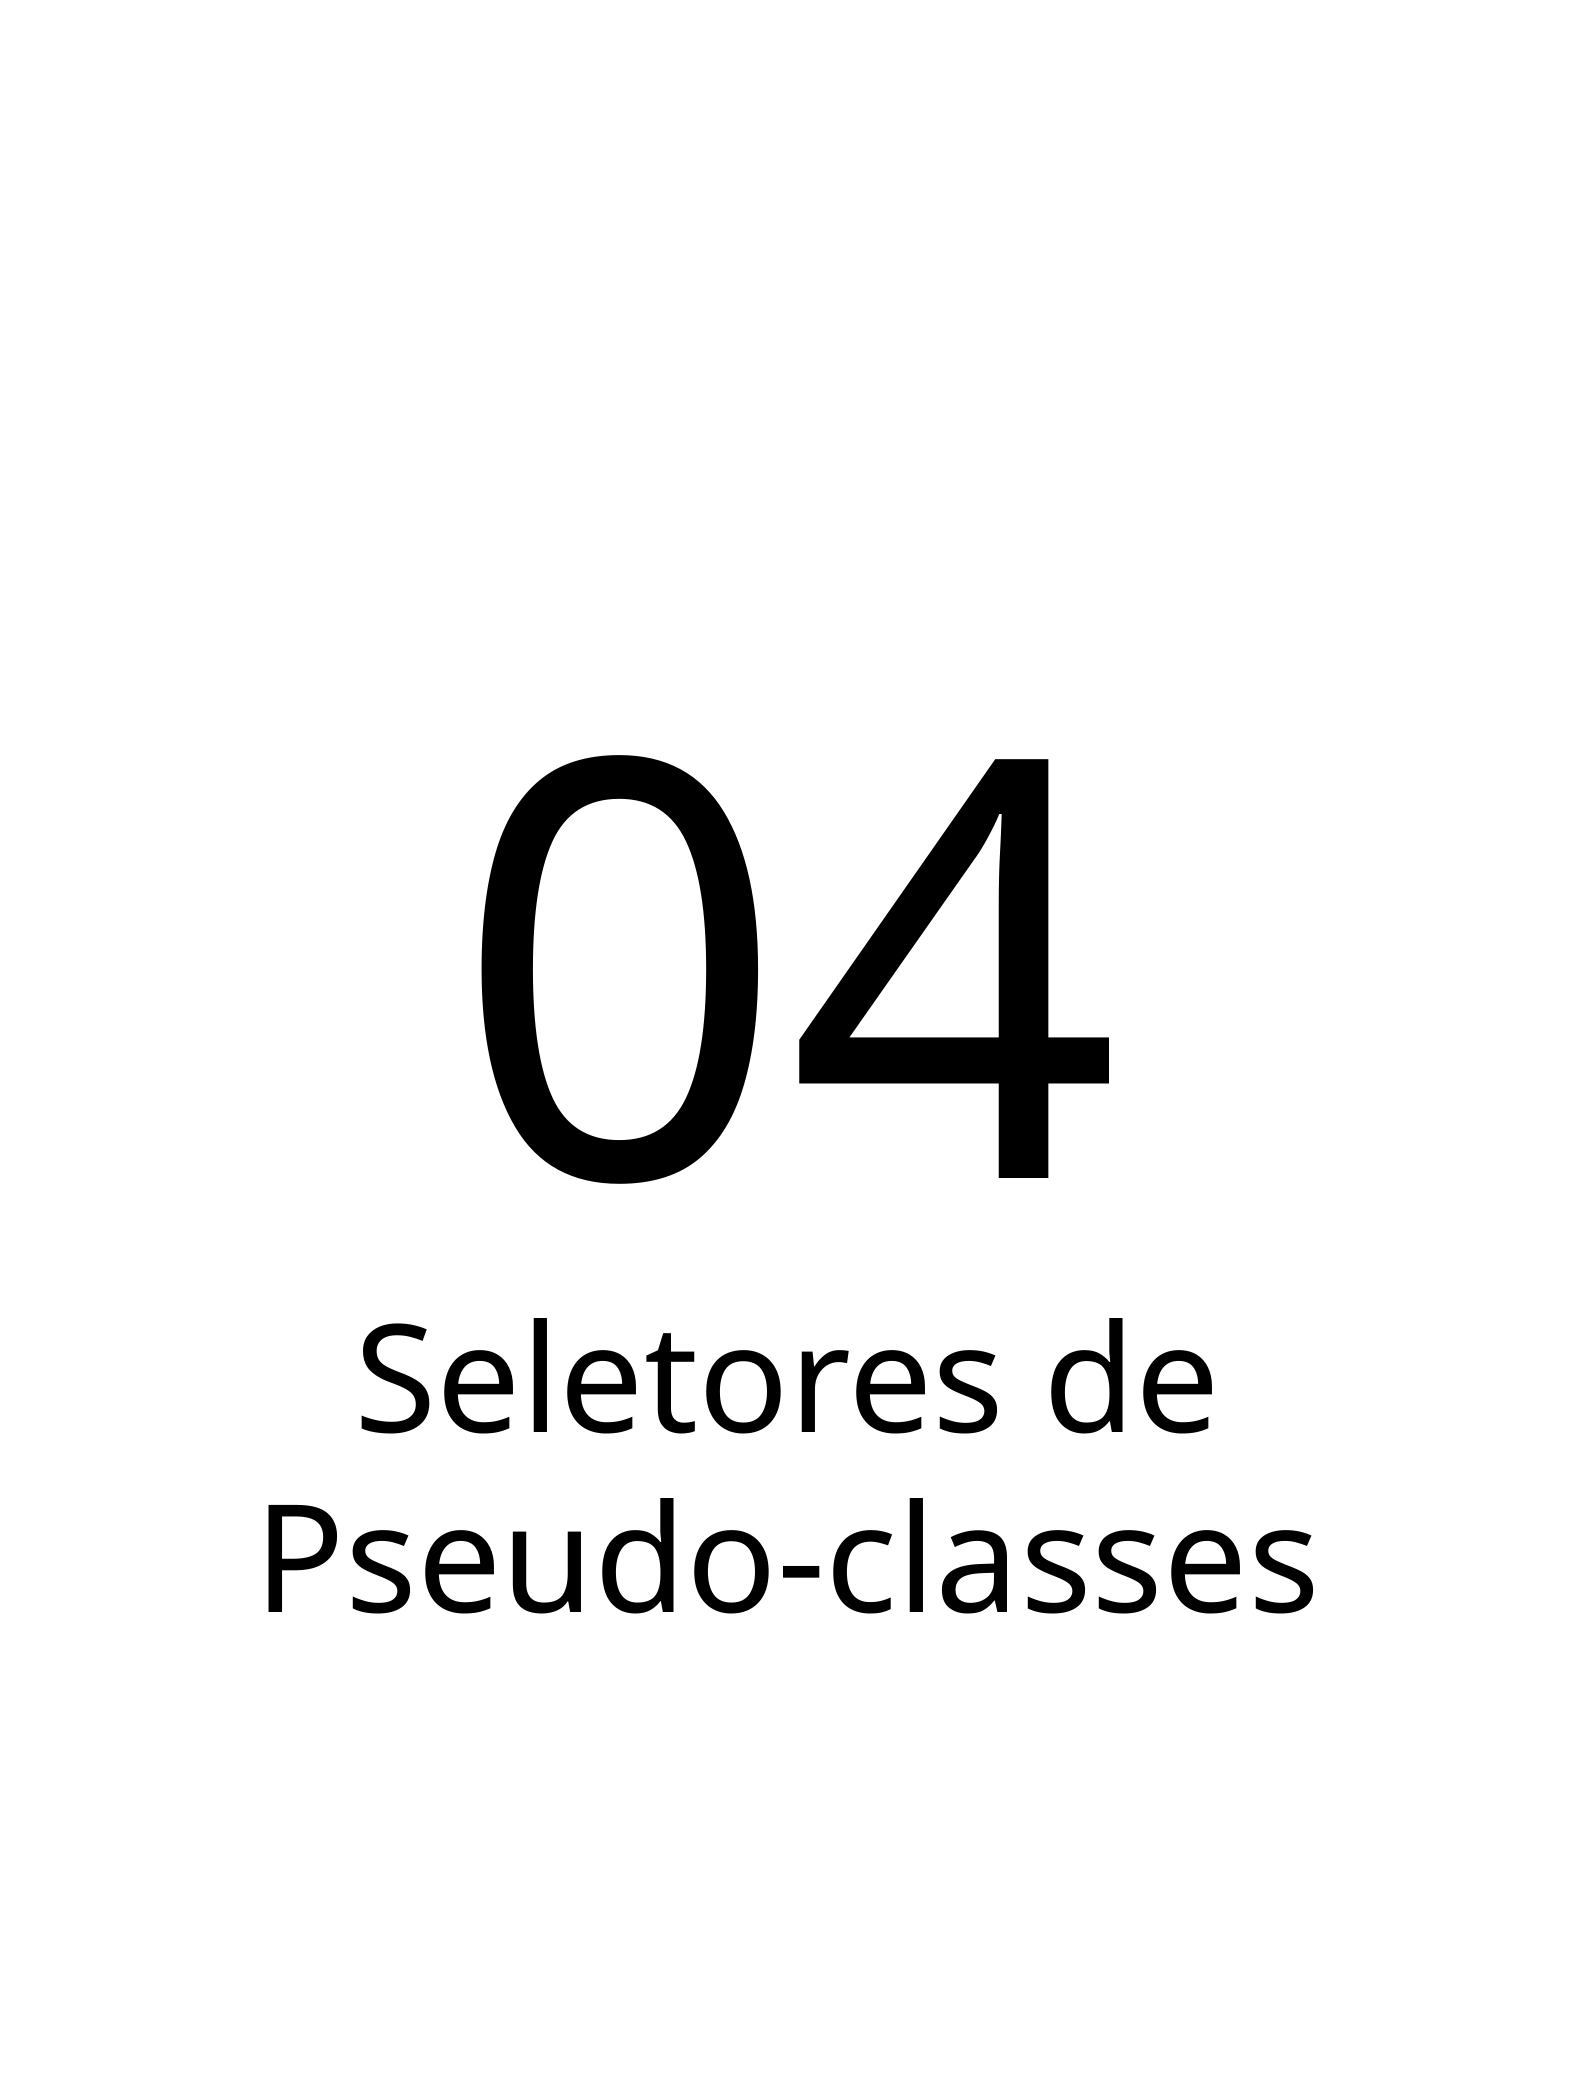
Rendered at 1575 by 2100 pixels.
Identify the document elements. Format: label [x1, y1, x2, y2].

text_box [153, 587, 1422, 1654]
